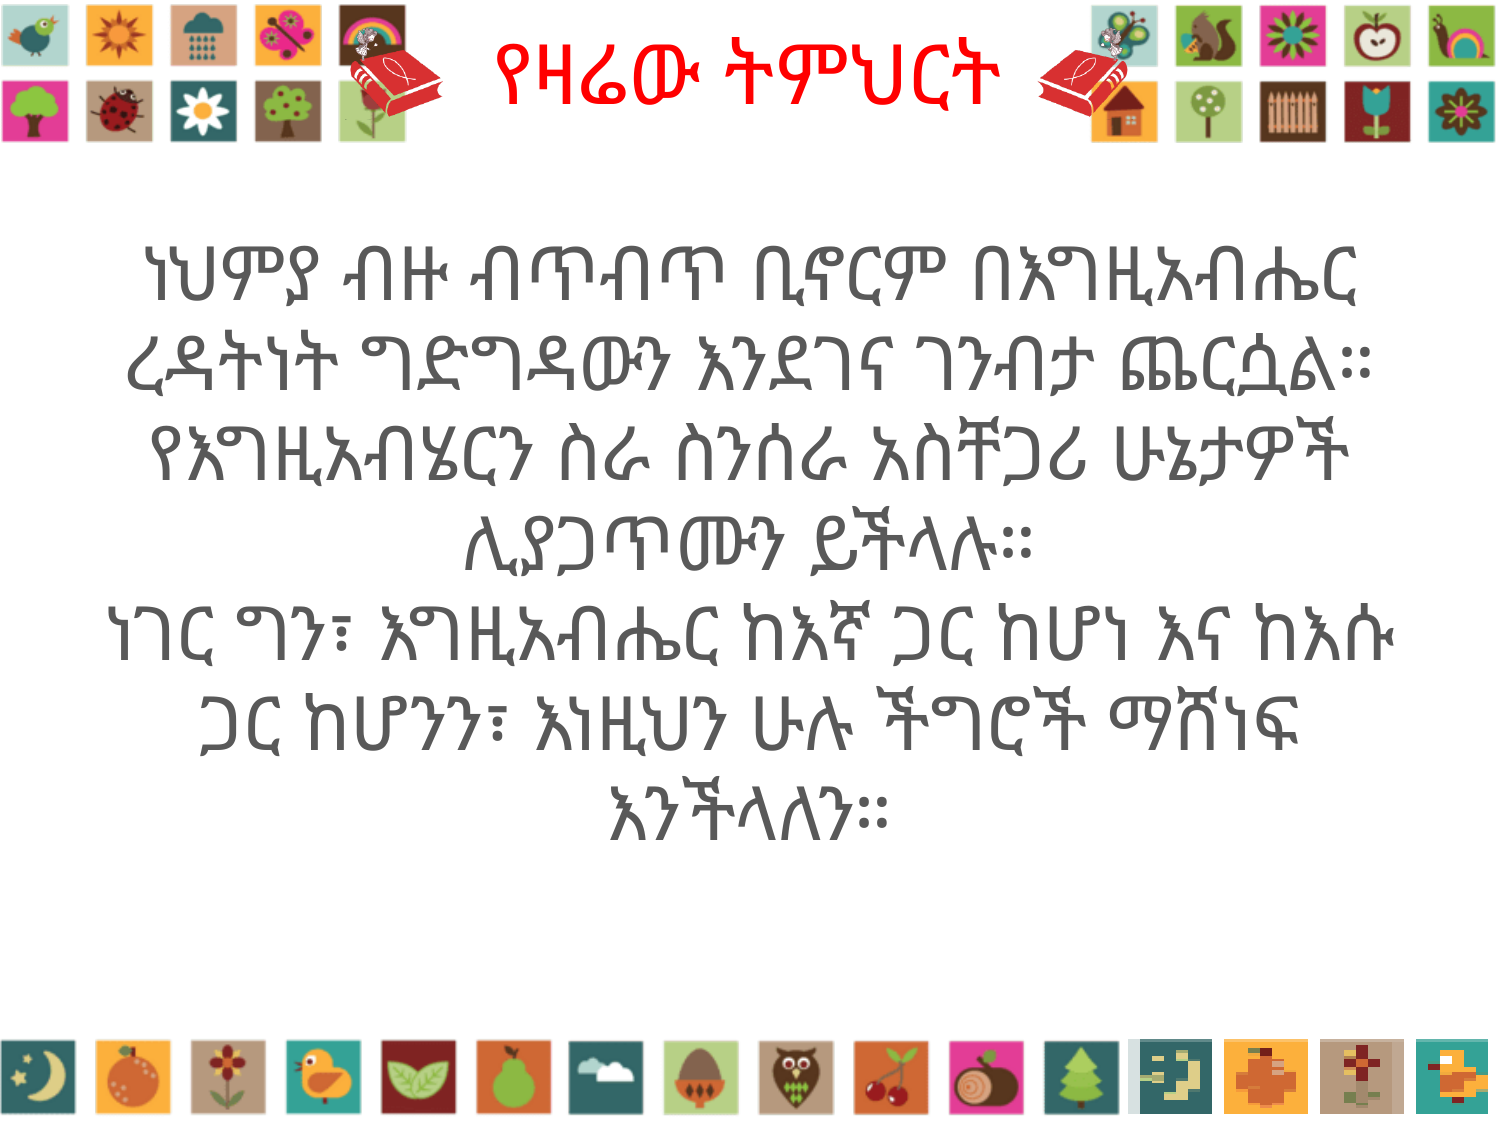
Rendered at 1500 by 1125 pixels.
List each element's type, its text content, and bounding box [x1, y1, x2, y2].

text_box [0, 1028, 1500, 1118]
picture [0, 3, 475, 150]
picture [1005, 3, 1500, 150]
text_box የዛሬው ትምህርት [425, 13, 1077, 129]
text_box ነህምያ ብዙ ብጥብጥ ቢኖርም በእግዚአብሔር ረዳትነት ግድግዳውን እንደገና ገንብታ ጨርሷል። የእግዚአብሄርን ስራ ስንሰራ አስቸጋሪ ሁኔታዎች ሊያጋጥሙን ይችላሉ። ነገር ግን፣ እግዚአብሔር ከእኛ ጋር ከሆነ እና ከእሱ ጋር ከሆንን፣ እነዚህን ሁሉ ችግሮች ማሸነፍ እንችላለን። [76, 218, 1424, 863]
